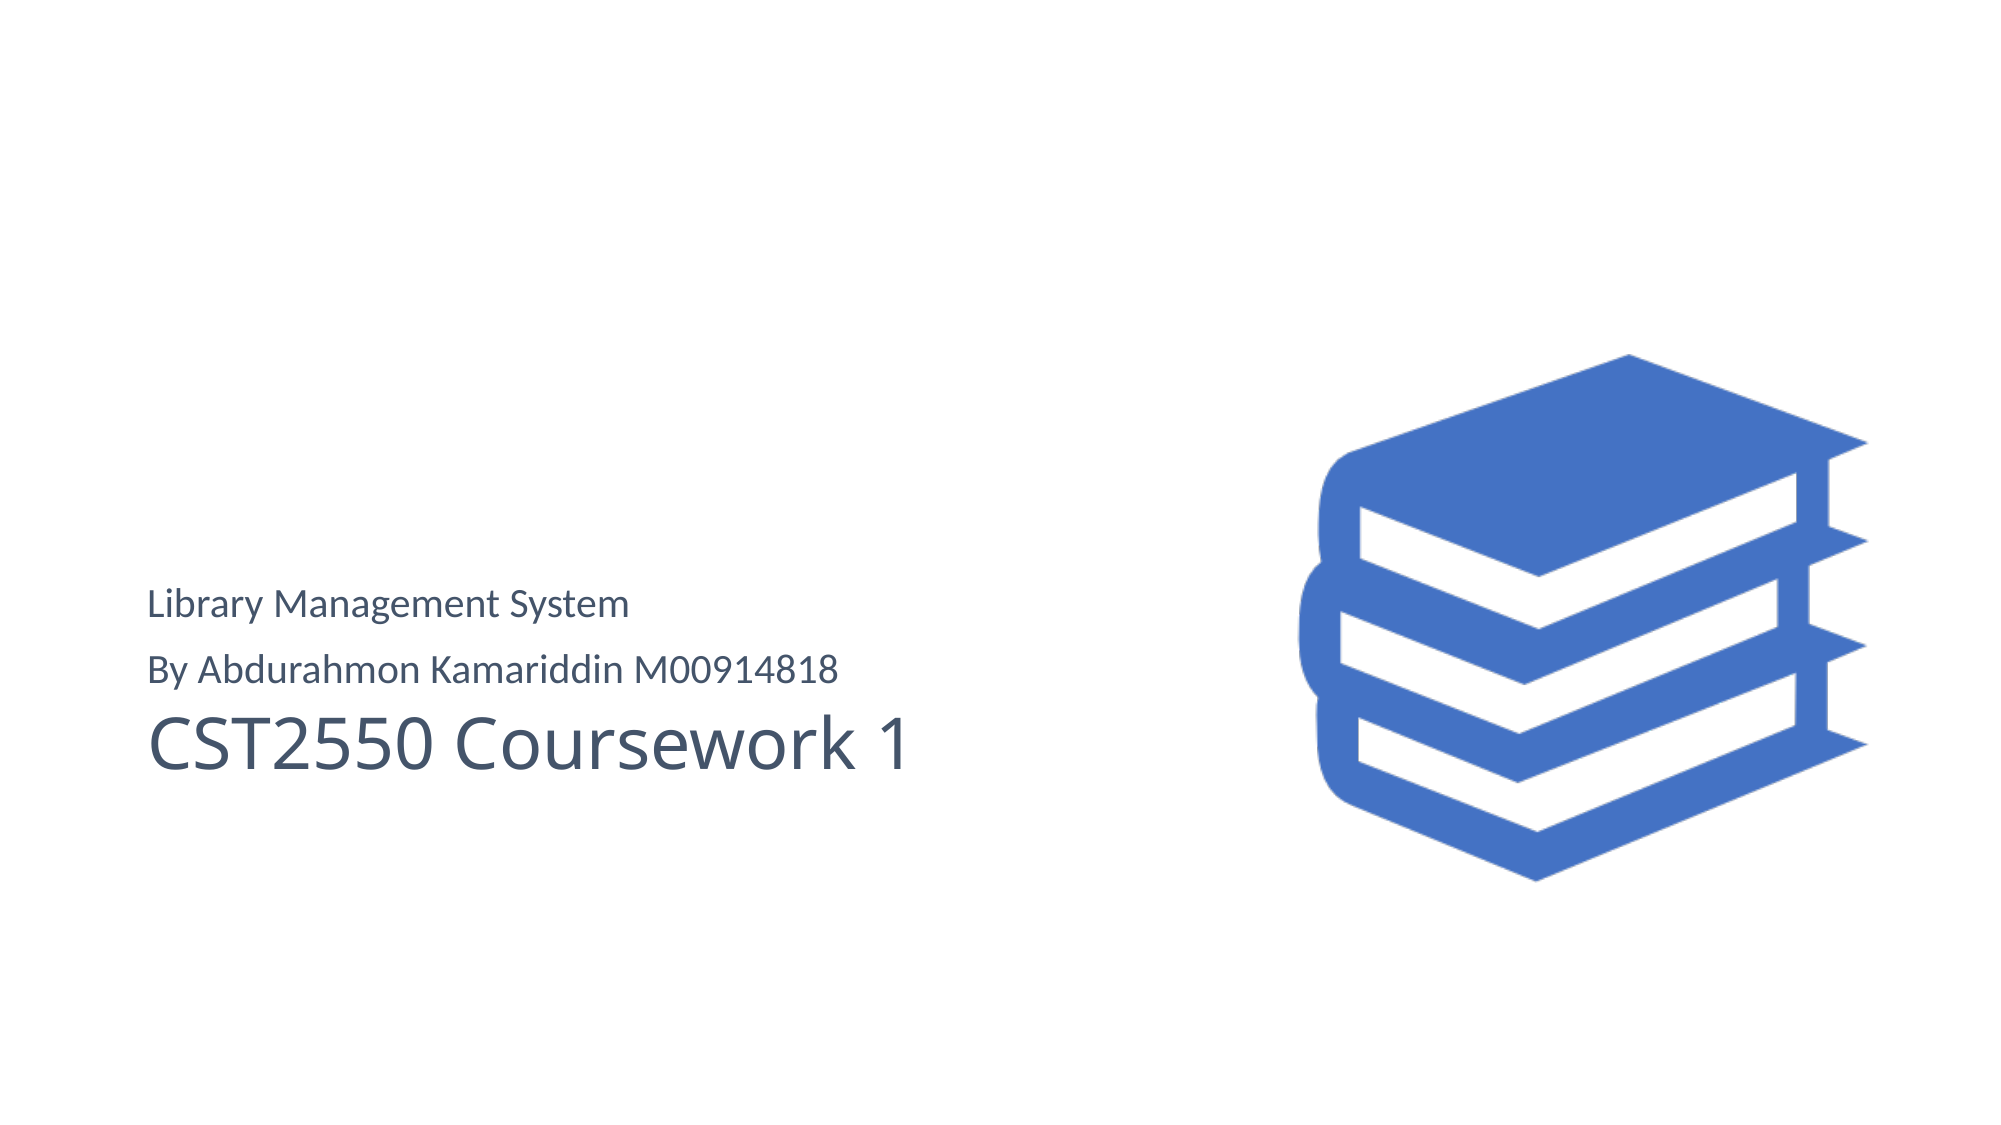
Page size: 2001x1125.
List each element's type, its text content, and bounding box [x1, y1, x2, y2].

picture [1267, 304, 1895, 932]
subtitle Library Management System By Abdurahmon Kamariddin M00914818 [131, 562, 921, 701]
title CST2550 Coursework 1 [131, 700, 944, 813]
